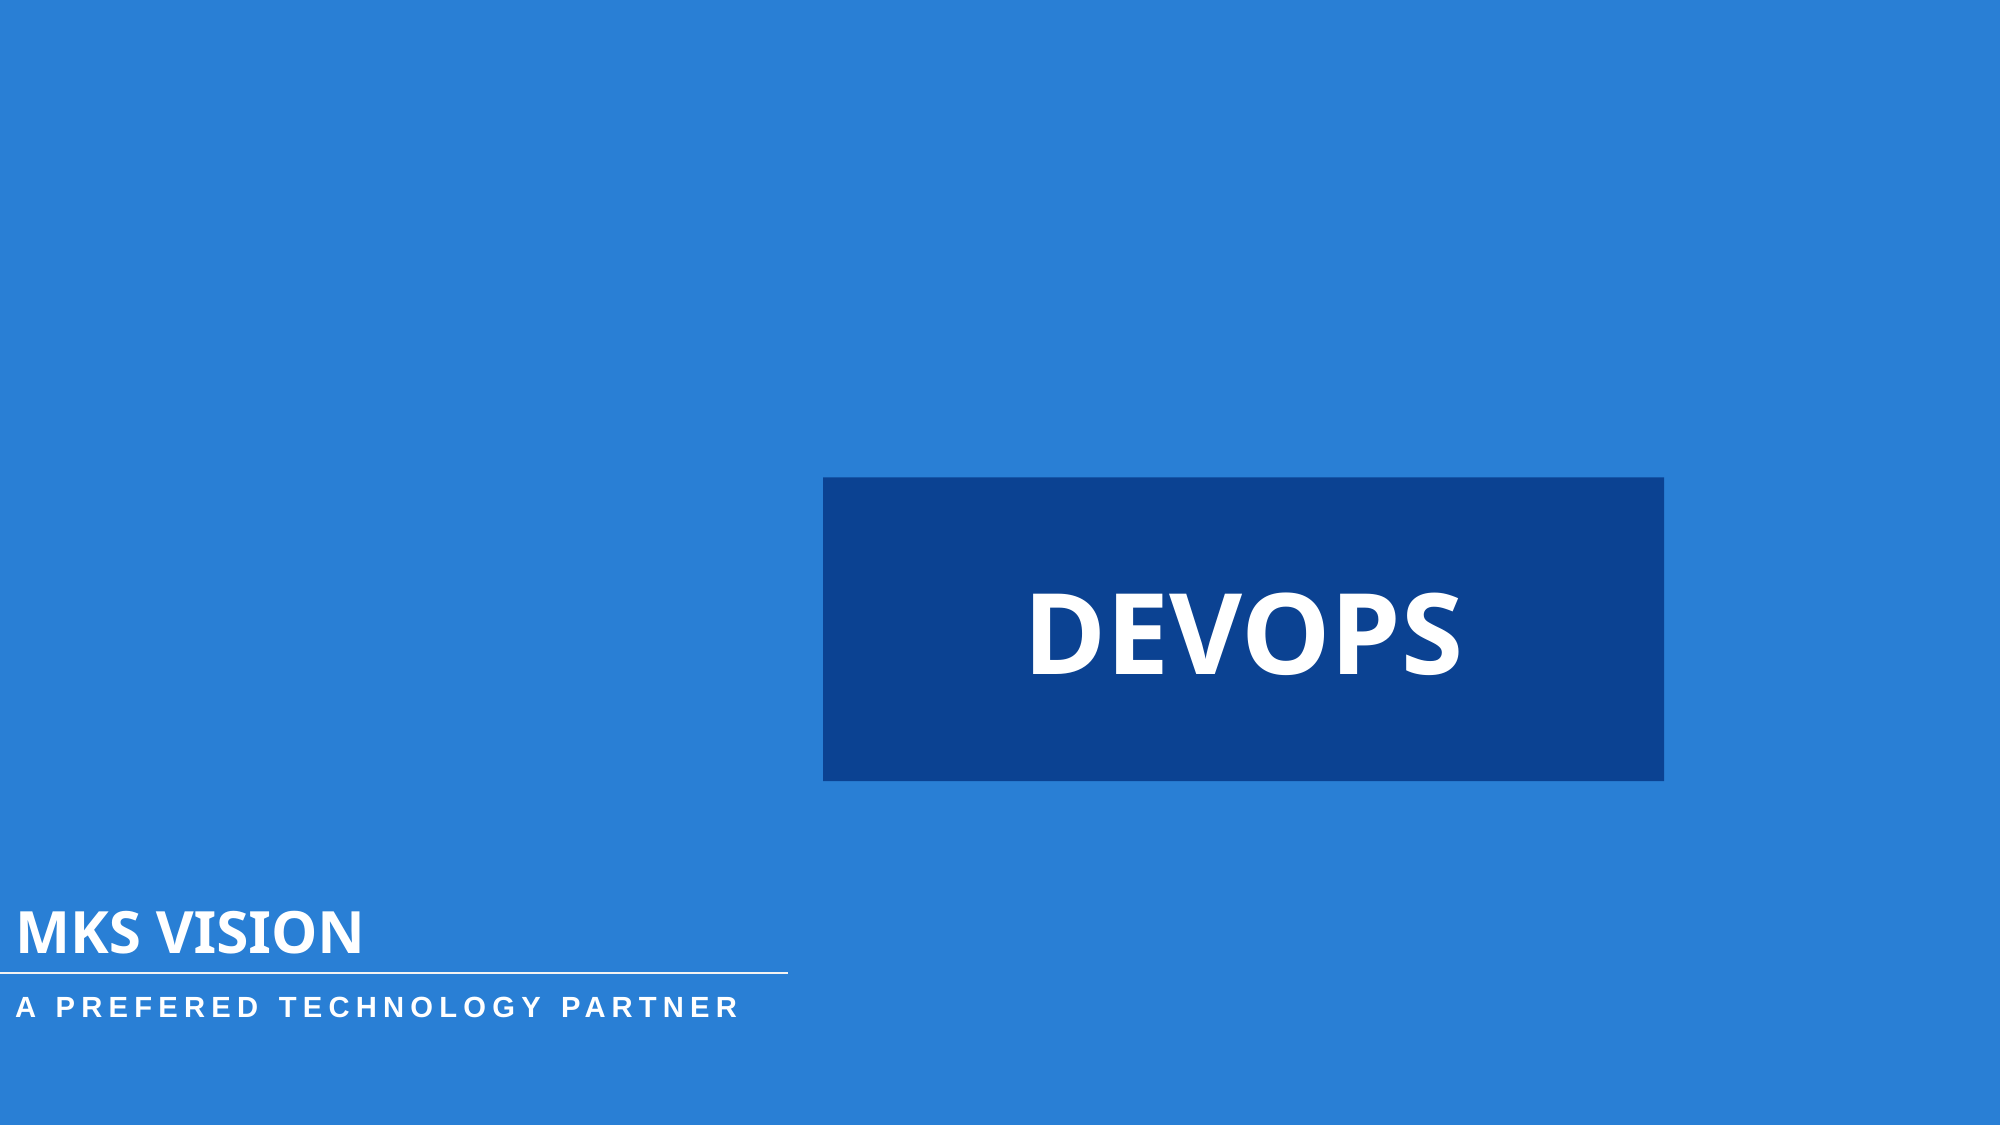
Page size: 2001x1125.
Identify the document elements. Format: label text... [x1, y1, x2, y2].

text_box MKS VISION [0, 888, 1160, 980]
text_box A PREFERED TECHNOLOGY PARTNER [0, 980, 1267, 1056]
text_box DEVOPS [823, 477, 1665, 782]
